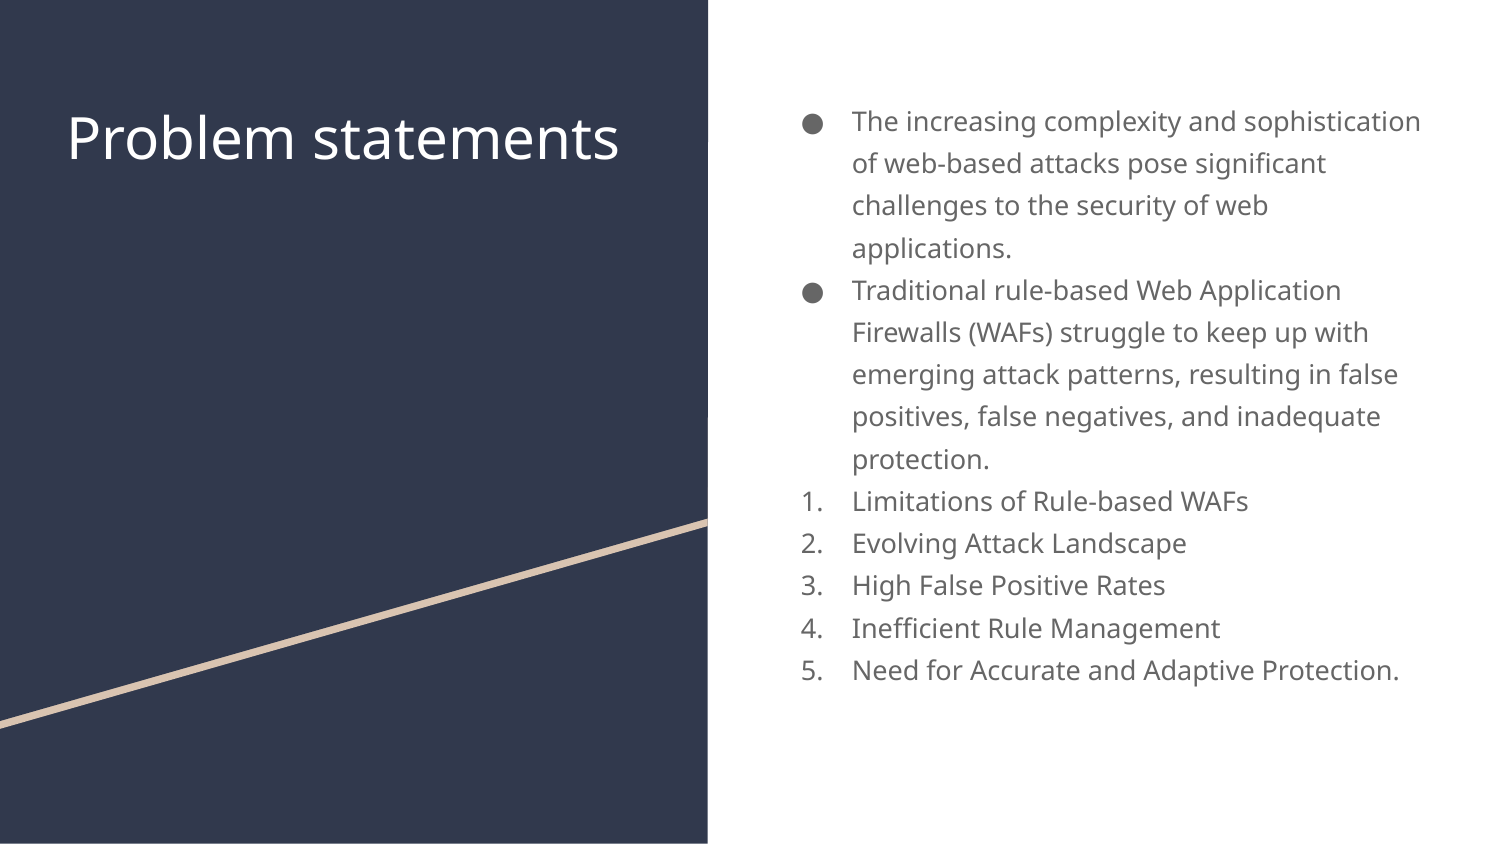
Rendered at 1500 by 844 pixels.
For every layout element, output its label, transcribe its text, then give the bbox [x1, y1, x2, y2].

title Problem statements [51, 82, 660, 494]
list The increasing complexity and sophistication of web-based attacks pose significant challenges to the security of web applications. Traditional rule-based Web Application Firewalls (WAFs) struggle to keep up with emerging attack patterns, resulting in false positives, false negatives, and inadequate protection. Limitations of Rule-based WAFs Evolving Attack Landscape High False Positive Rates Inefficient Rule Management Need for Accurate and Adaptive Protection. [761, 82, 1446, 755]
